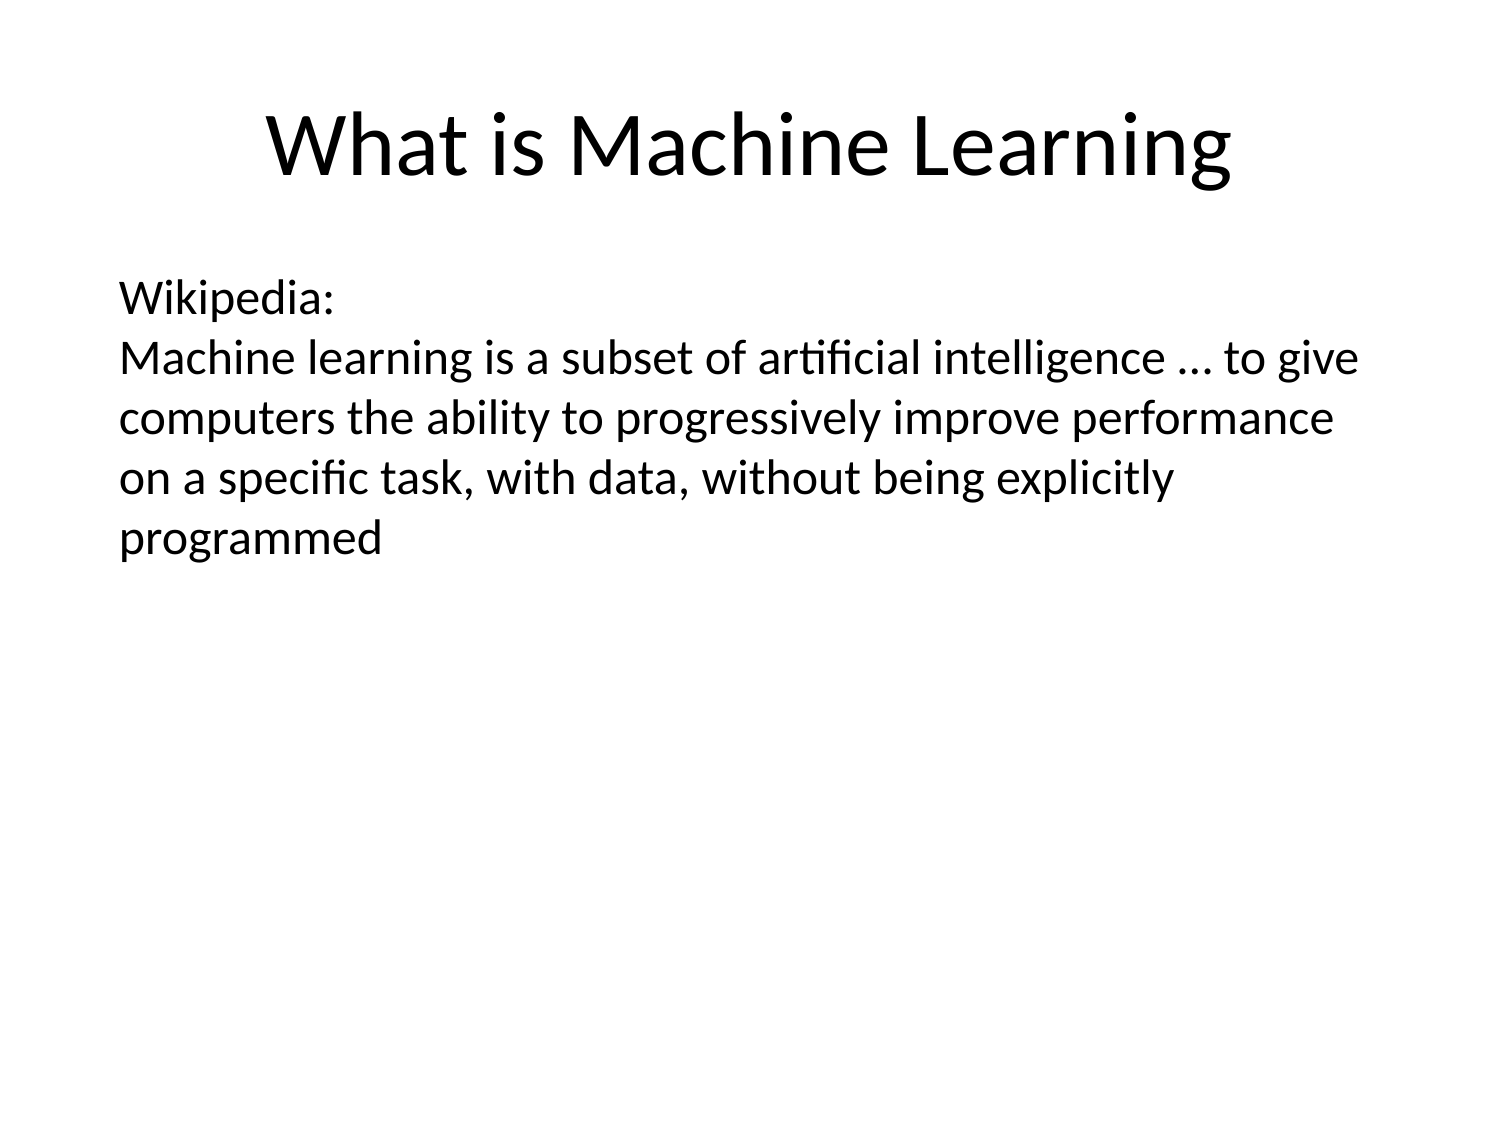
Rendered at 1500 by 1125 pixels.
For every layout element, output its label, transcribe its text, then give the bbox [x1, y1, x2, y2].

text_box Wikipedia: Machine learning is a subset of artificial intelligence … to give computers the ability to progressively improve performance on a specific task, with data, without being explicitly programmed [104, 257, 1394, 617]
title What is Machine Learning [75, 45, 1425, 233]
